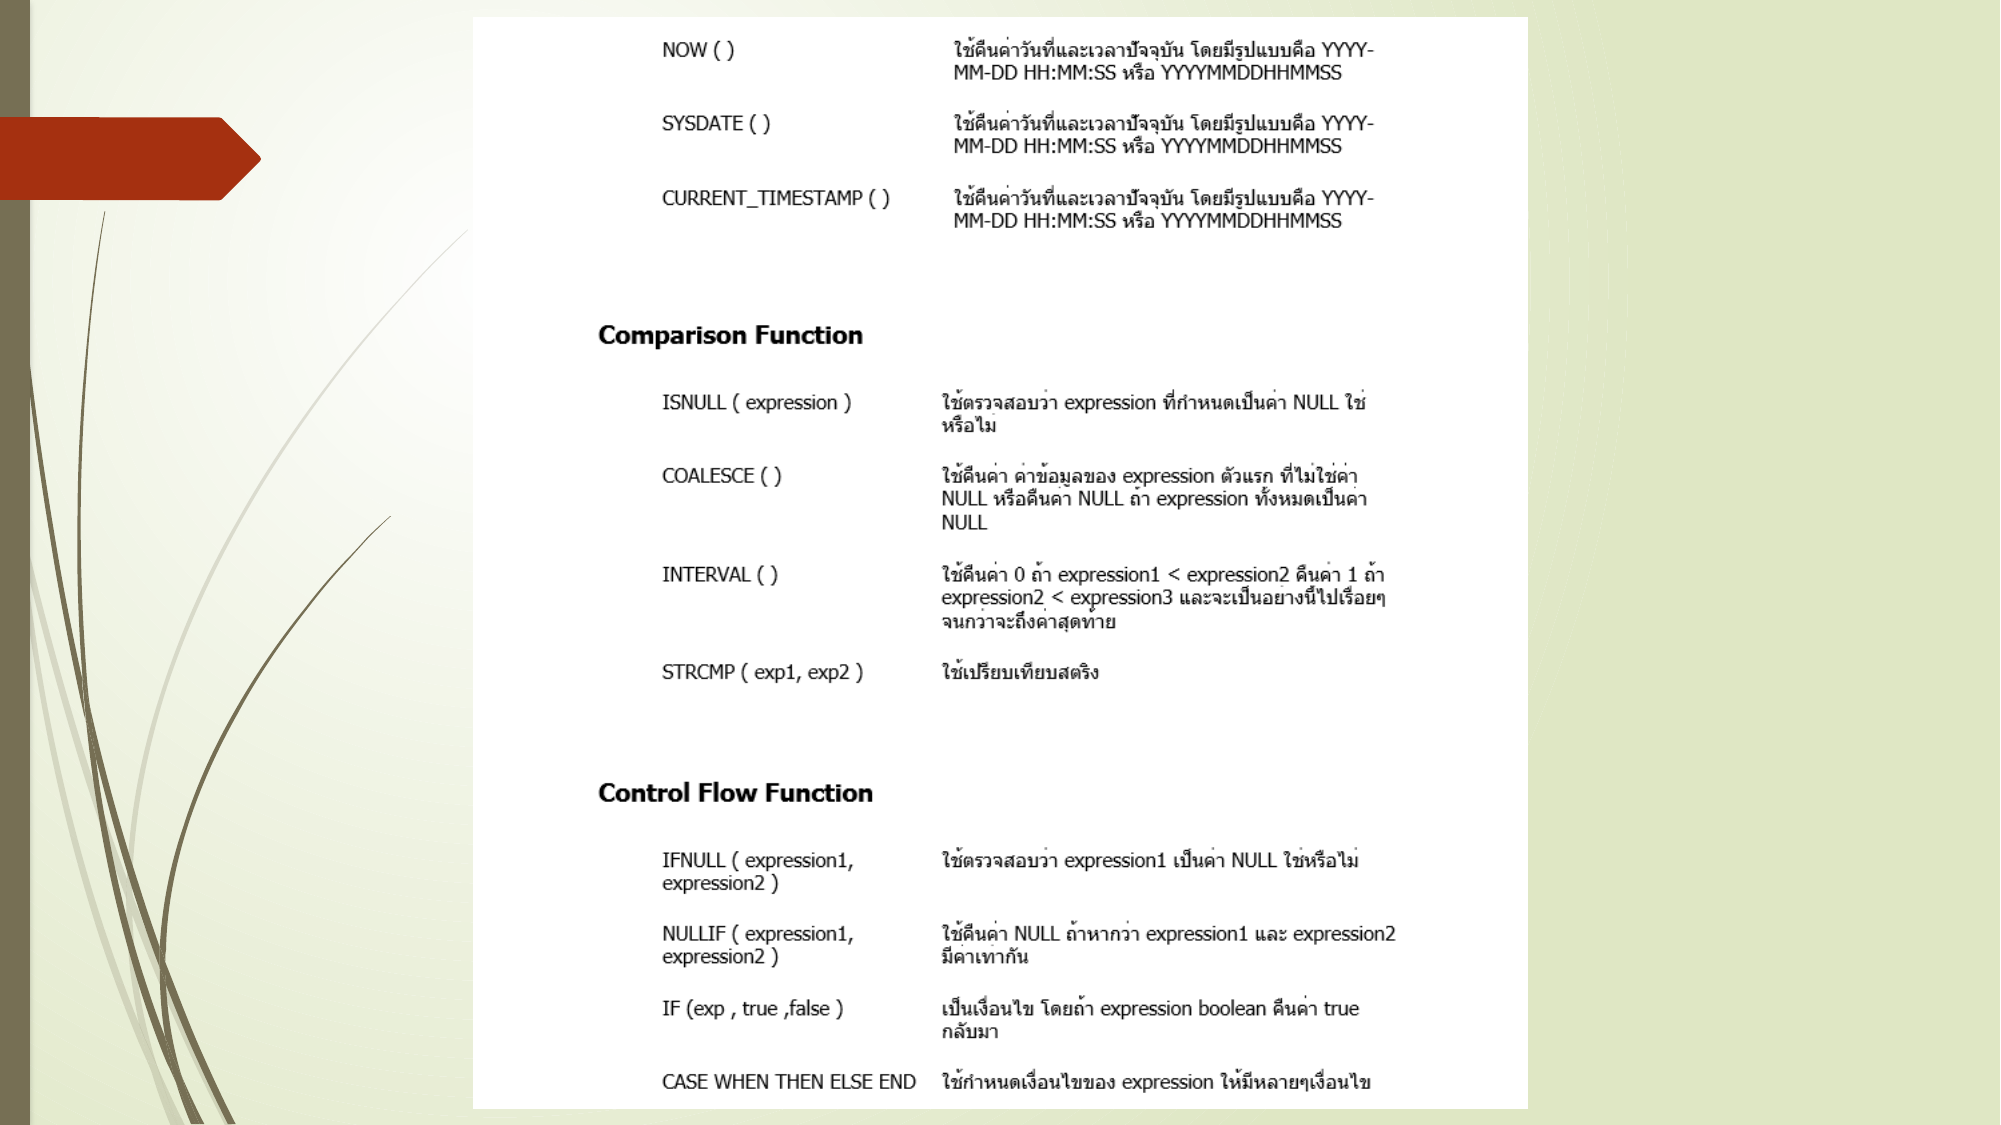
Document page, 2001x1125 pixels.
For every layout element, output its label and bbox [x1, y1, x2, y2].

picture [472, 16, 1528, 1109]
